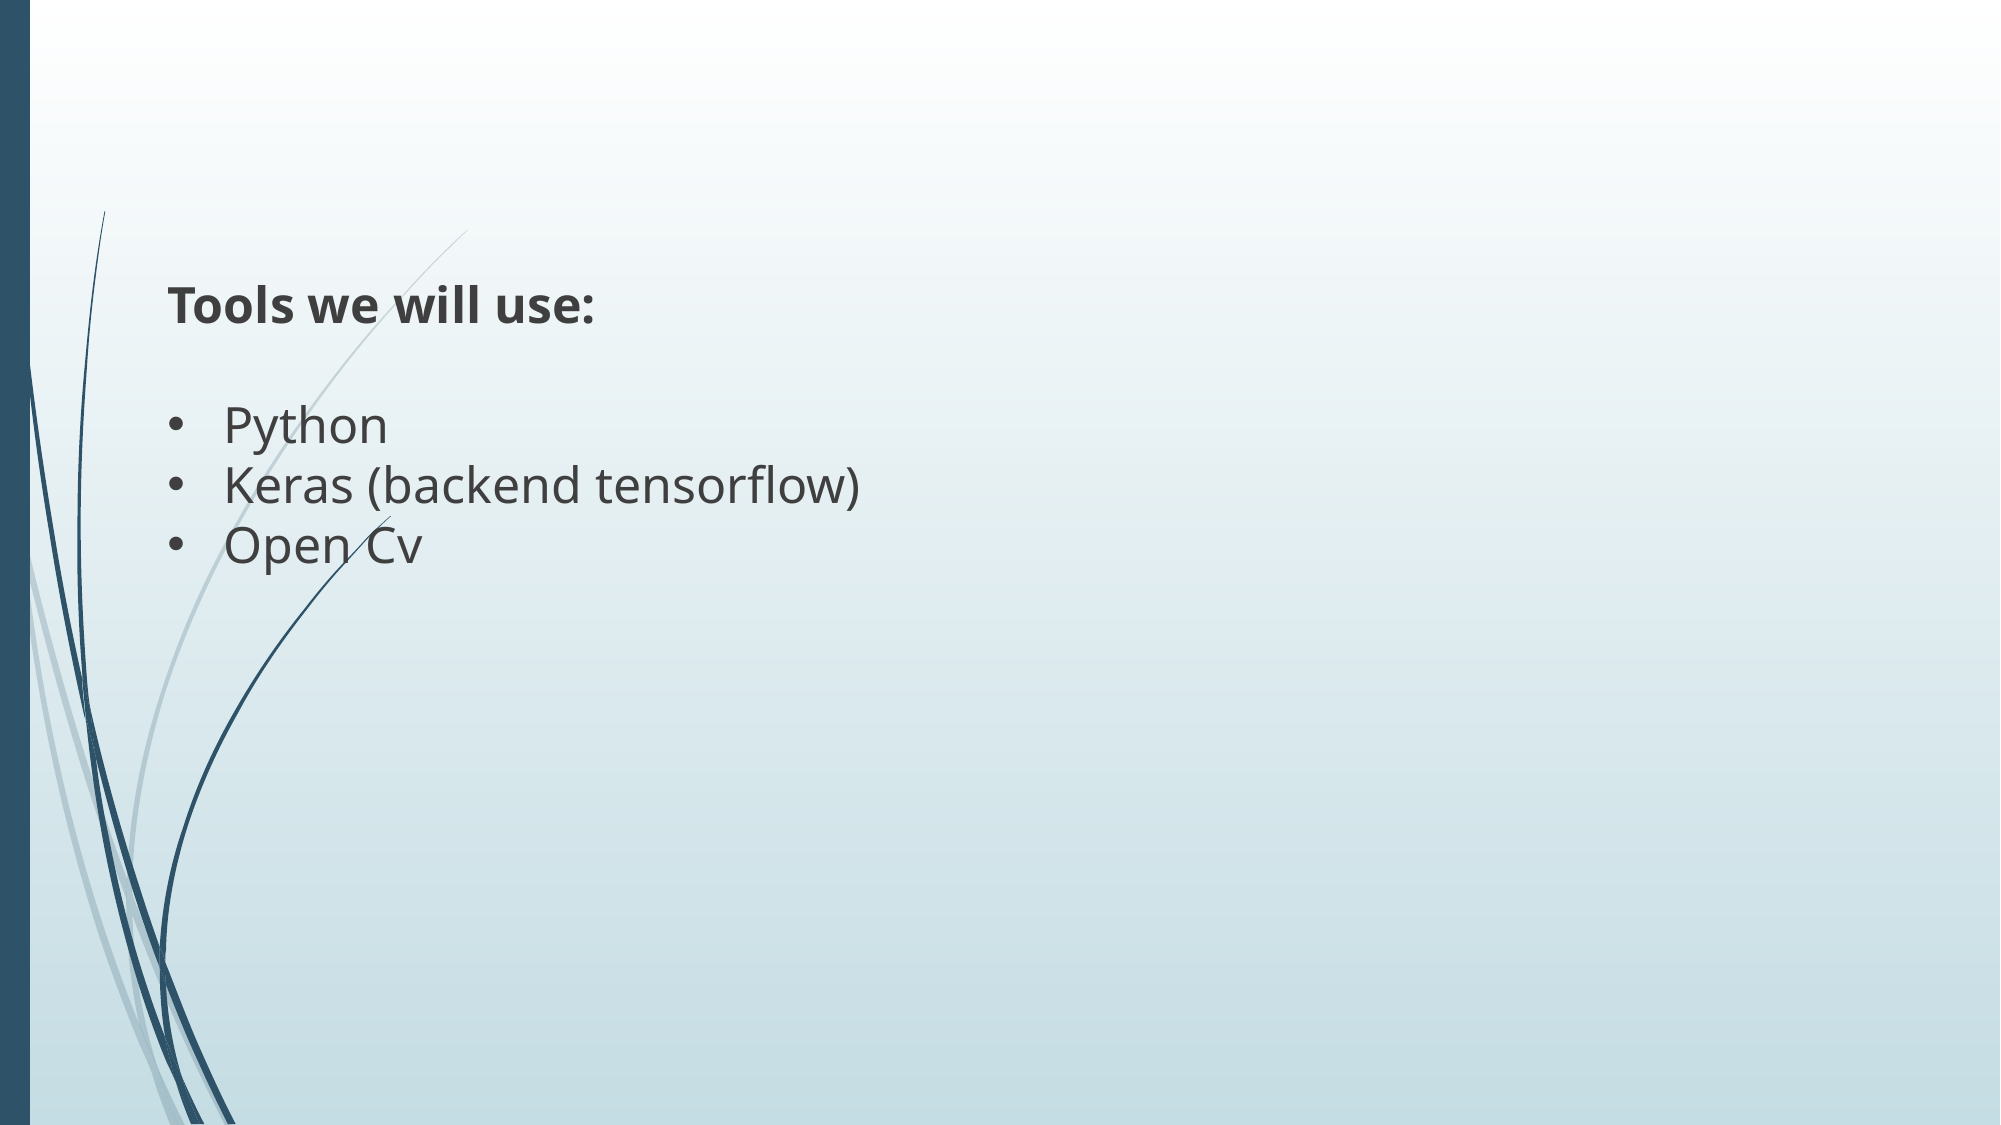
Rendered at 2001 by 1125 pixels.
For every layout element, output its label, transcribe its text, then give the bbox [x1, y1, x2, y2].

text_box Tools we will use: Python Keras (backend tensorflow) Open Cv [152, 263, 1595, 703]
